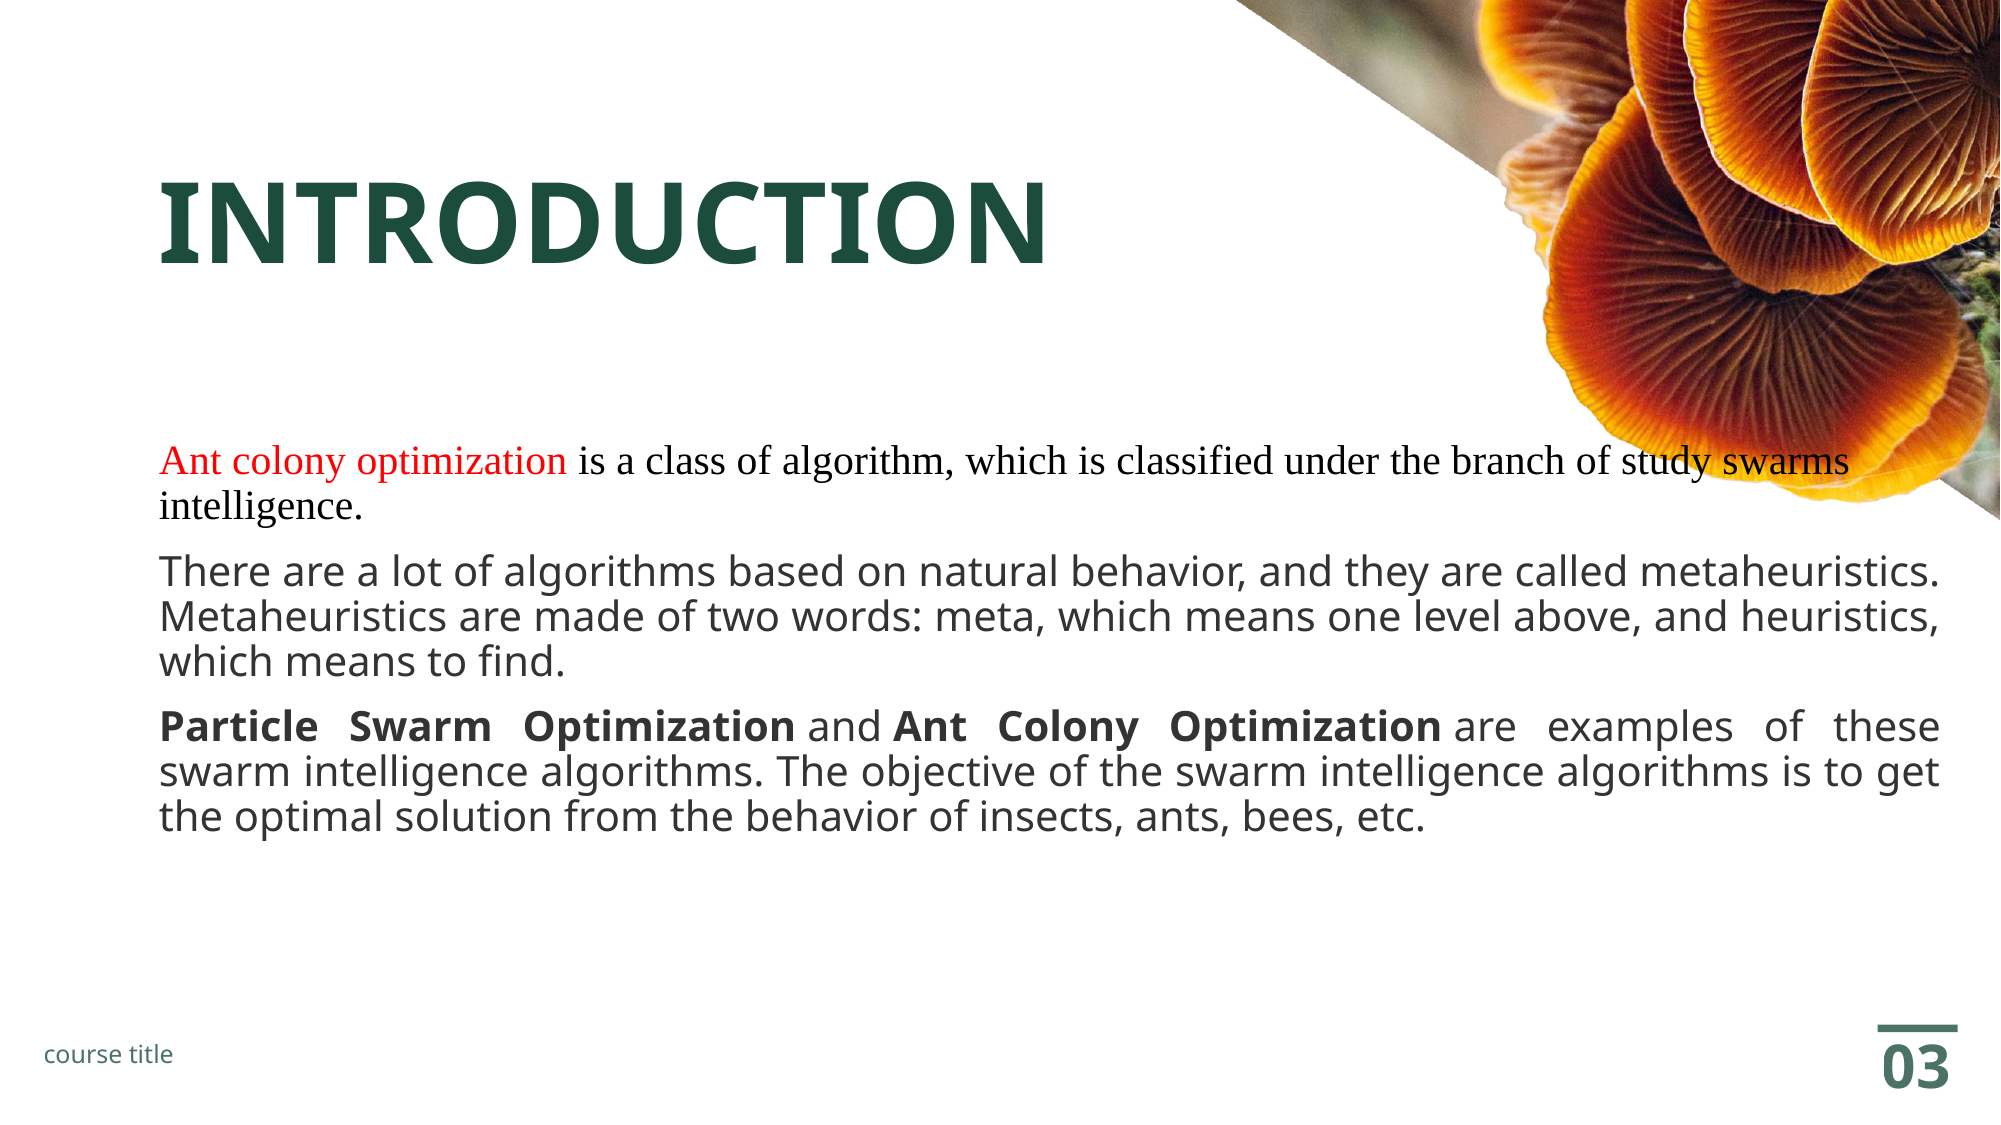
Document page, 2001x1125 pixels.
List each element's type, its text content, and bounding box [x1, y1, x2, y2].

title INTRODUCTION [143, 56, 1060, 296]
list [143, 453, 573, 501]
list Ant colony optimization is a class of algorithm, which is classified under the branch of study swarms intelligence. There are a lot of algorithms based on natural behavior, and they are called metaheuristics. Metaheuristics are made of two words: meta, which means one level above, and heuristics, which means to find. Particle Swarm Optimization and Ant Colony Optimization are examples of these swarm intelligence algorithms. The objective of the swarm intelligence algorithms is to get the optimal solution from the behavior of insects, ants, bees, etc. [143, 365, 1957, 1014]
slide_number 03 [1861, 1013, 1972, 1125]
footer course title [28, 1026, 704, 1086]
picture [1060, 0, 2000, 693]
